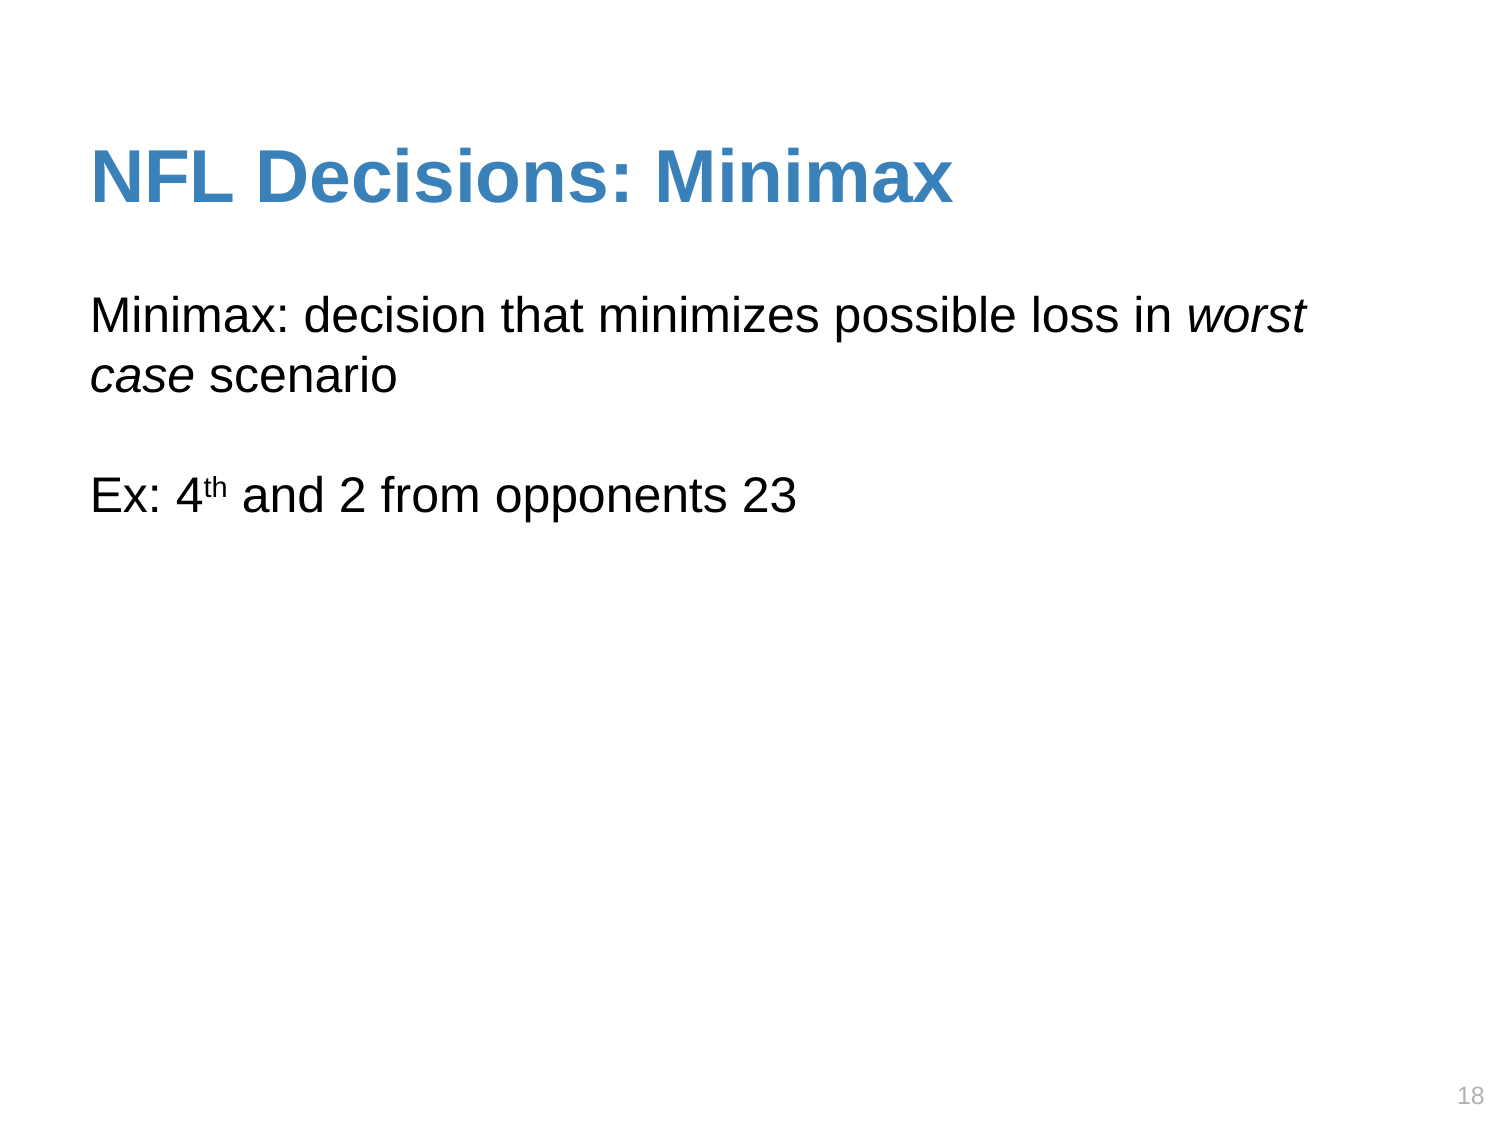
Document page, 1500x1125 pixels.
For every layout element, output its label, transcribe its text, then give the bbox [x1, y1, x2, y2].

title NFL Decisions: Minimax [75, 45, 1425, 187]
slide_number 17 [1149, 1065, 1500, 1125]
text_box Minimax: decision that minimizes possible loss in worst case scenario Ex: 4th and 2 from opponents 23 [74, 274, 1350, 770]
list [75, 187, 1425, 525]
